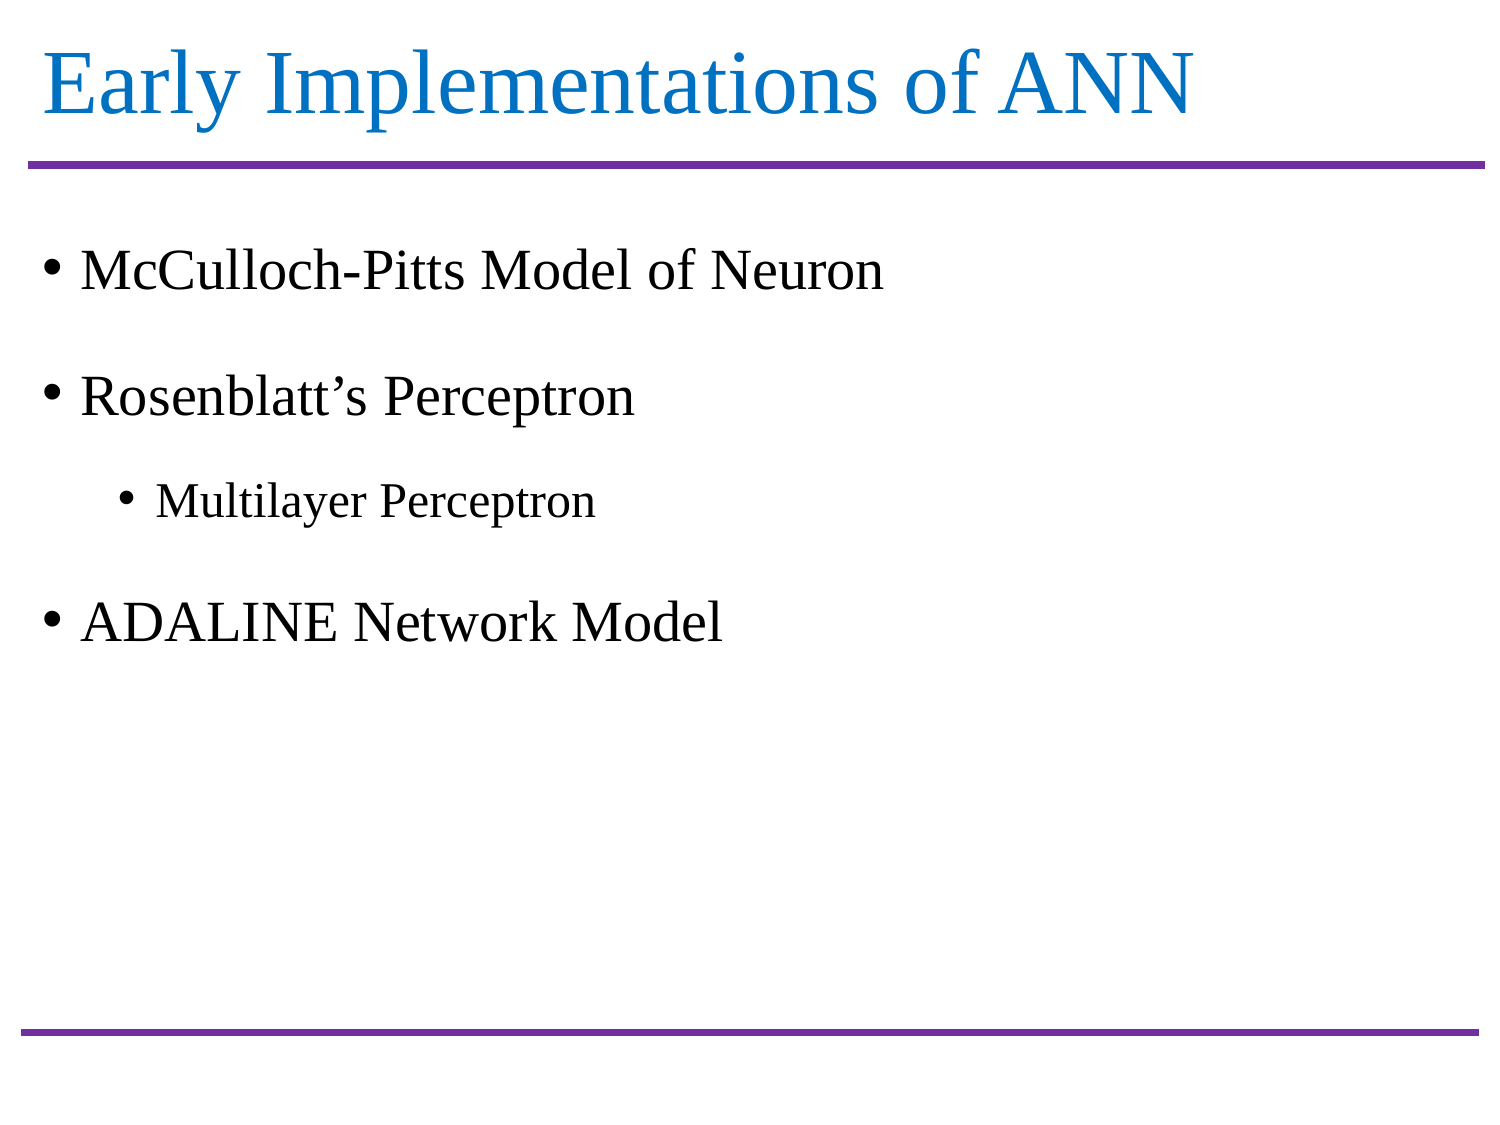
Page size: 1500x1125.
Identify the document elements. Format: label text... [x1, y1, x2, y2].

title Early Implementations of ANN [27, 25, 1443, 143]
list McCulloch-Pitts Model of Neuron Rosenblatt’s Perceptron Multilayer Perceptron ADALINE Network Model [27, 188, 1443, 920]
